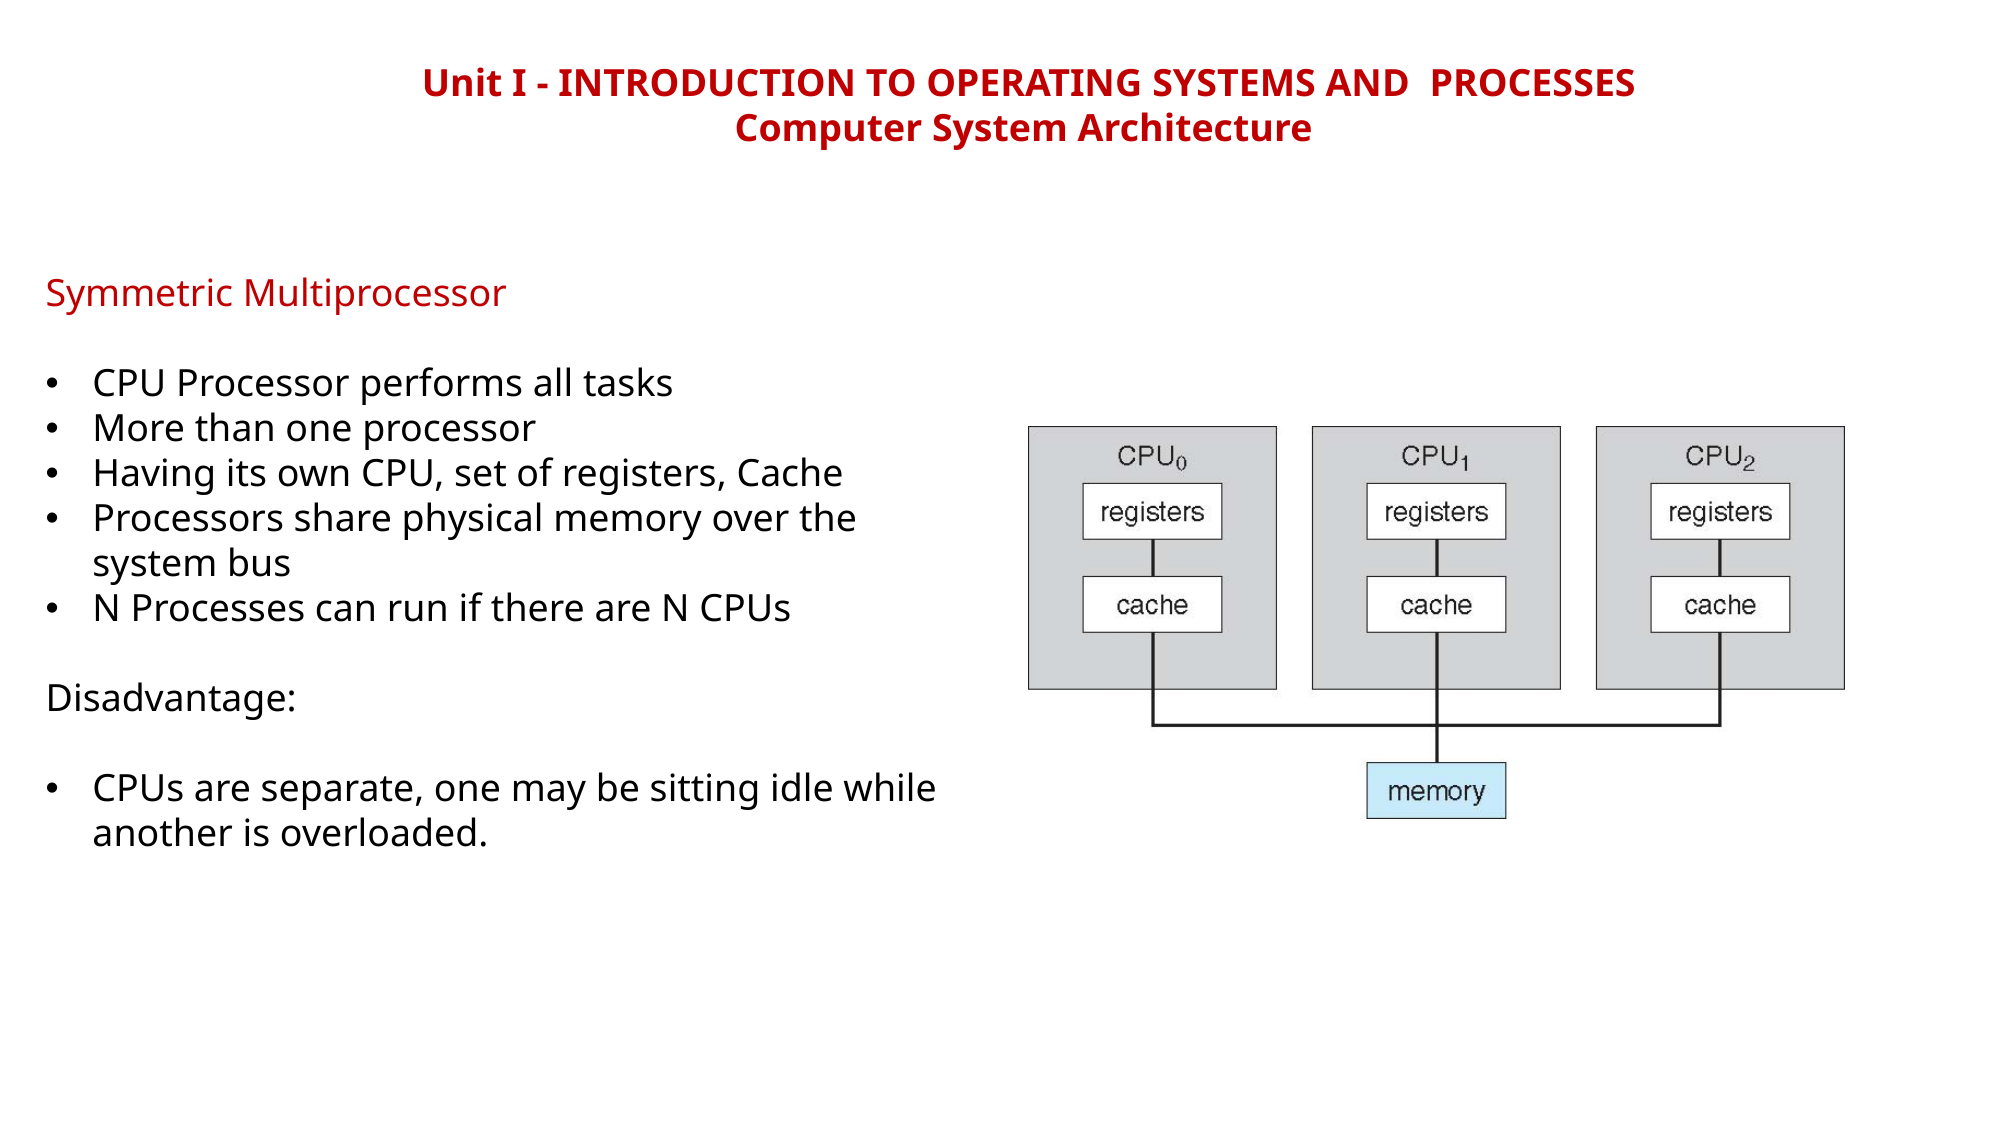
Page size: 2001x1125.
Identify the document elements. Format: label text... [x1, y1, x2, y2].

picture [1028, 426, 1845, 819]
text_box Unit I - INTRODUCTION TO OPERATING SYSTEMS AND PROCESSES Computer System Architecture [340, 51, 1717, 157]
text_box Symmetric Multiprocessor CPU Processor performs all tasks More than one processor Having its own CPU, set of registers, Cache Processors share physical memory over the system bus N Processes can run if there are N CPUs Disadvantage: CPUs are separate, one may be sitting idle while another is overloaded. [30, 262, 987, 907]
